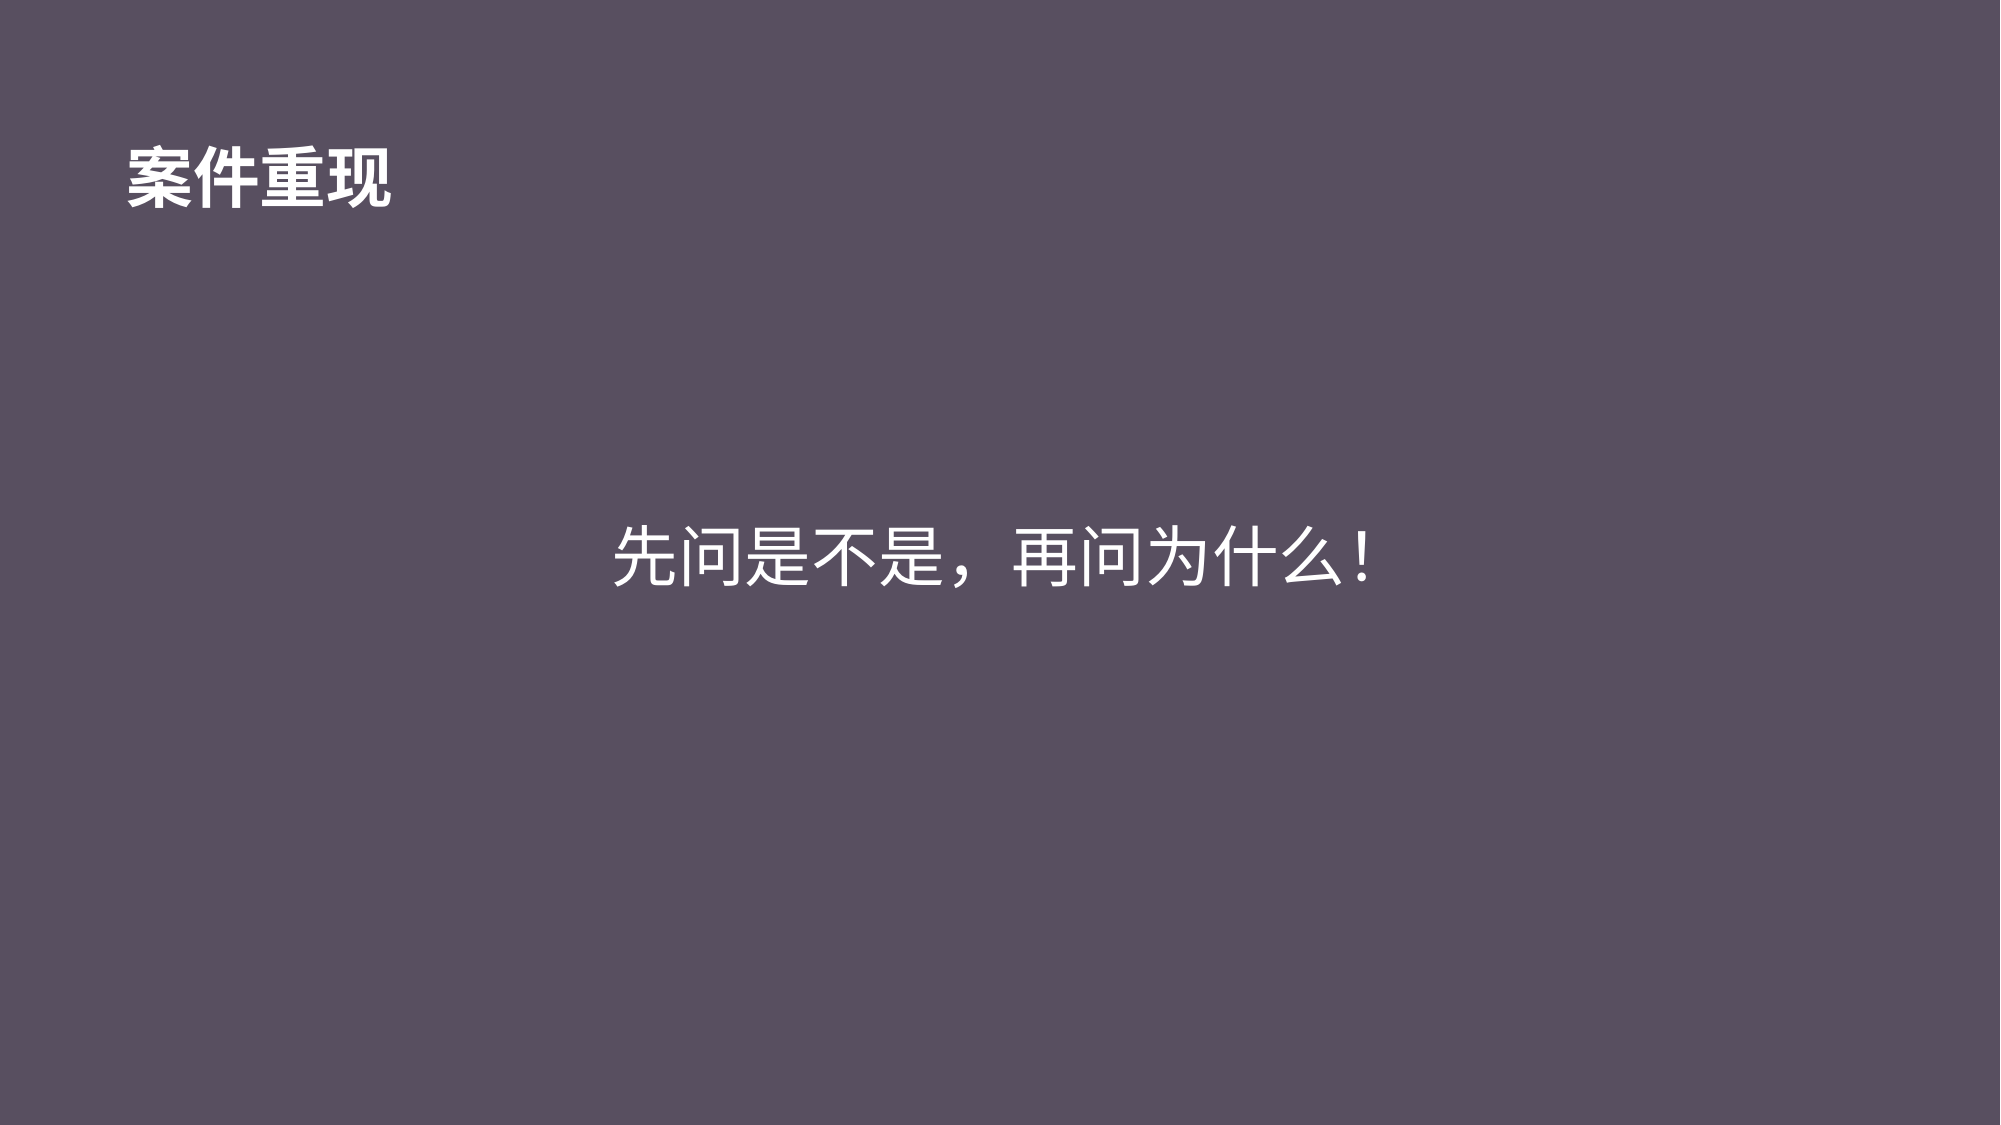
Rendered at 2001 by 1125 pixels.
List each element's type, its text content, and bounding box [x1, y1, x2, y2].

text_box 先问是不是，再问为什么！ [596, 507, 1406, 624]
title 案件重现 [109, 102, 1891, 250]
